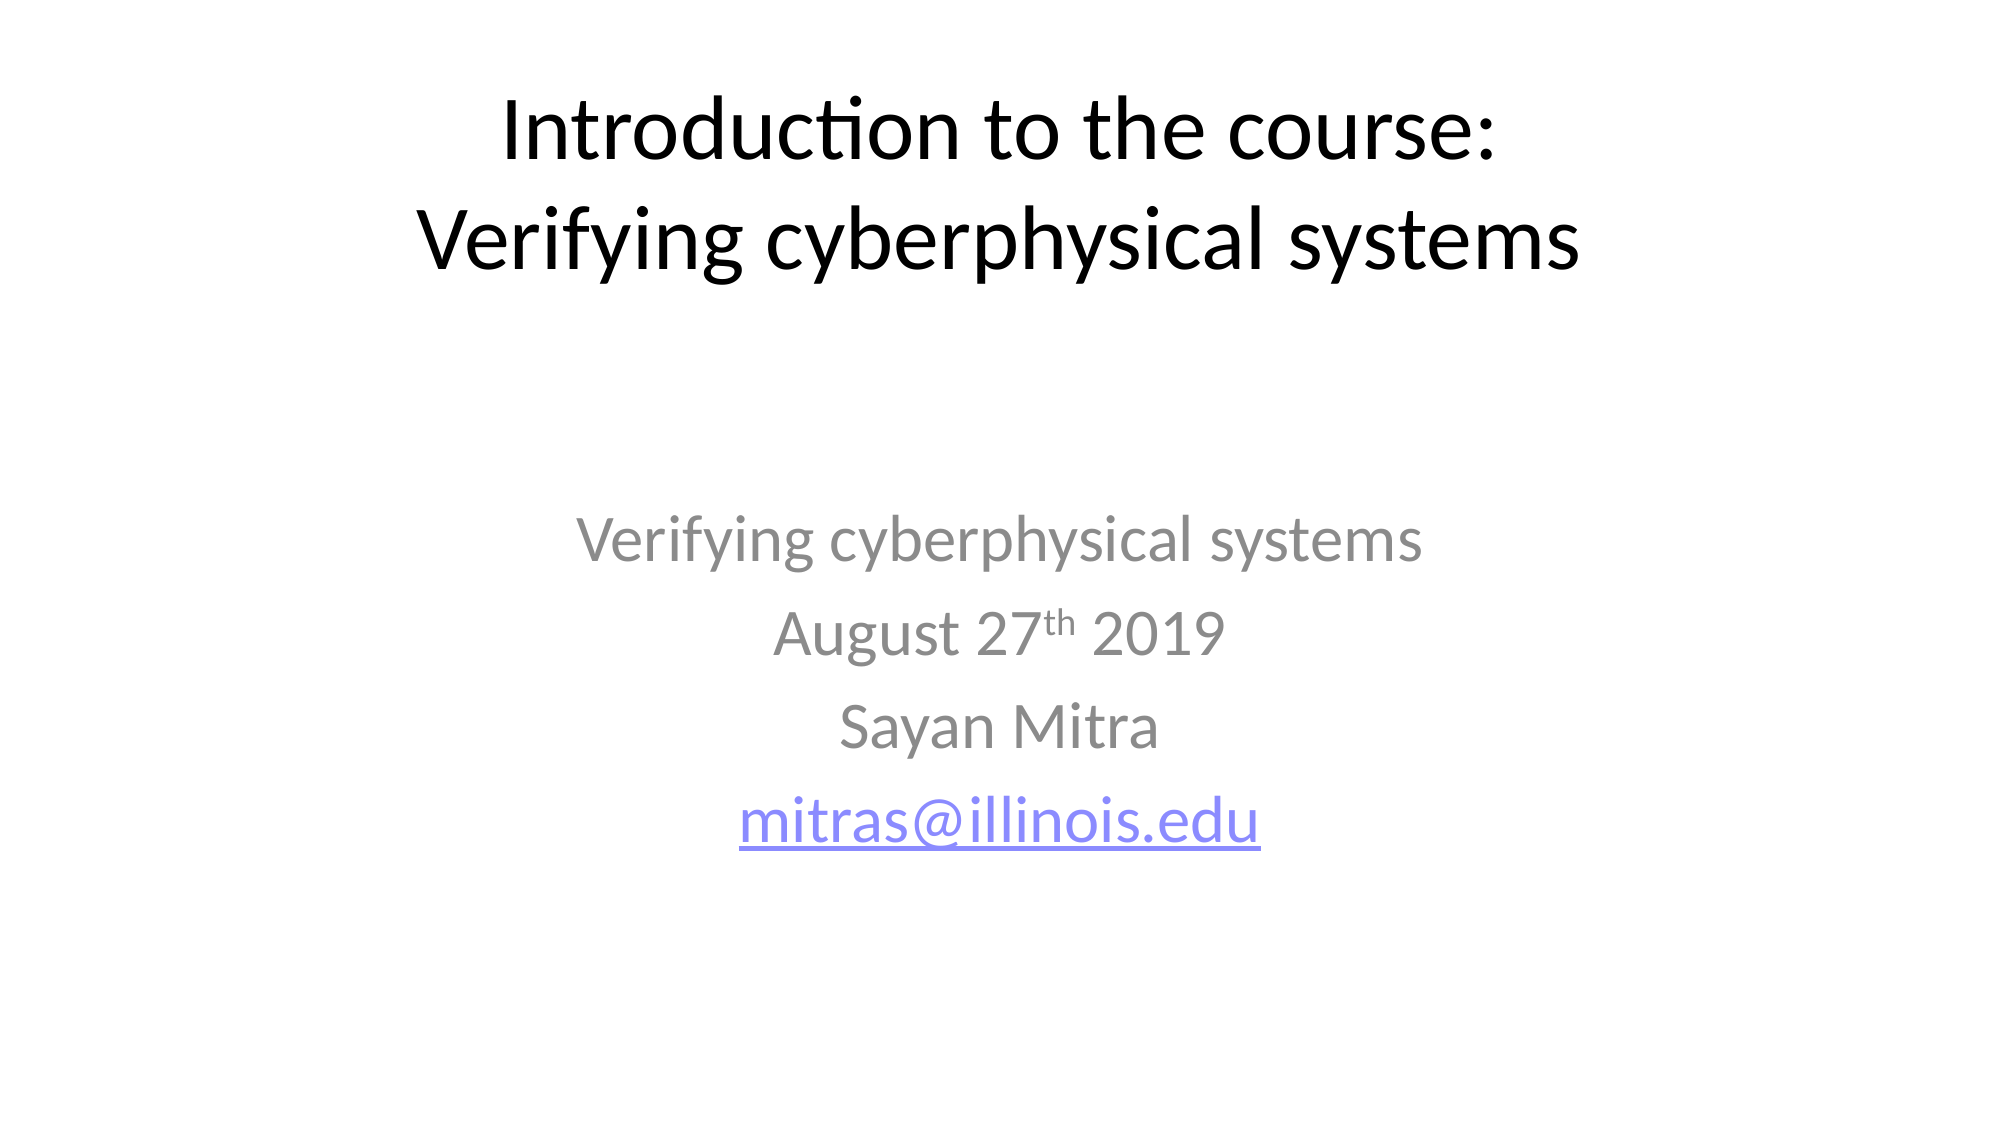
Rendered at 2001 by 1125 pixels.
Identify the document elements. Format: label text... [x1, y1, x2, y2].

title Introduction to the course: Verifying cyberphysical systems [150, 112, 1850, 354]
subtitle Verifying cyberphysical systems August 27th 2019 Sayan Mitra mitras@illinois.edu [300, 487, 1700, 925]
